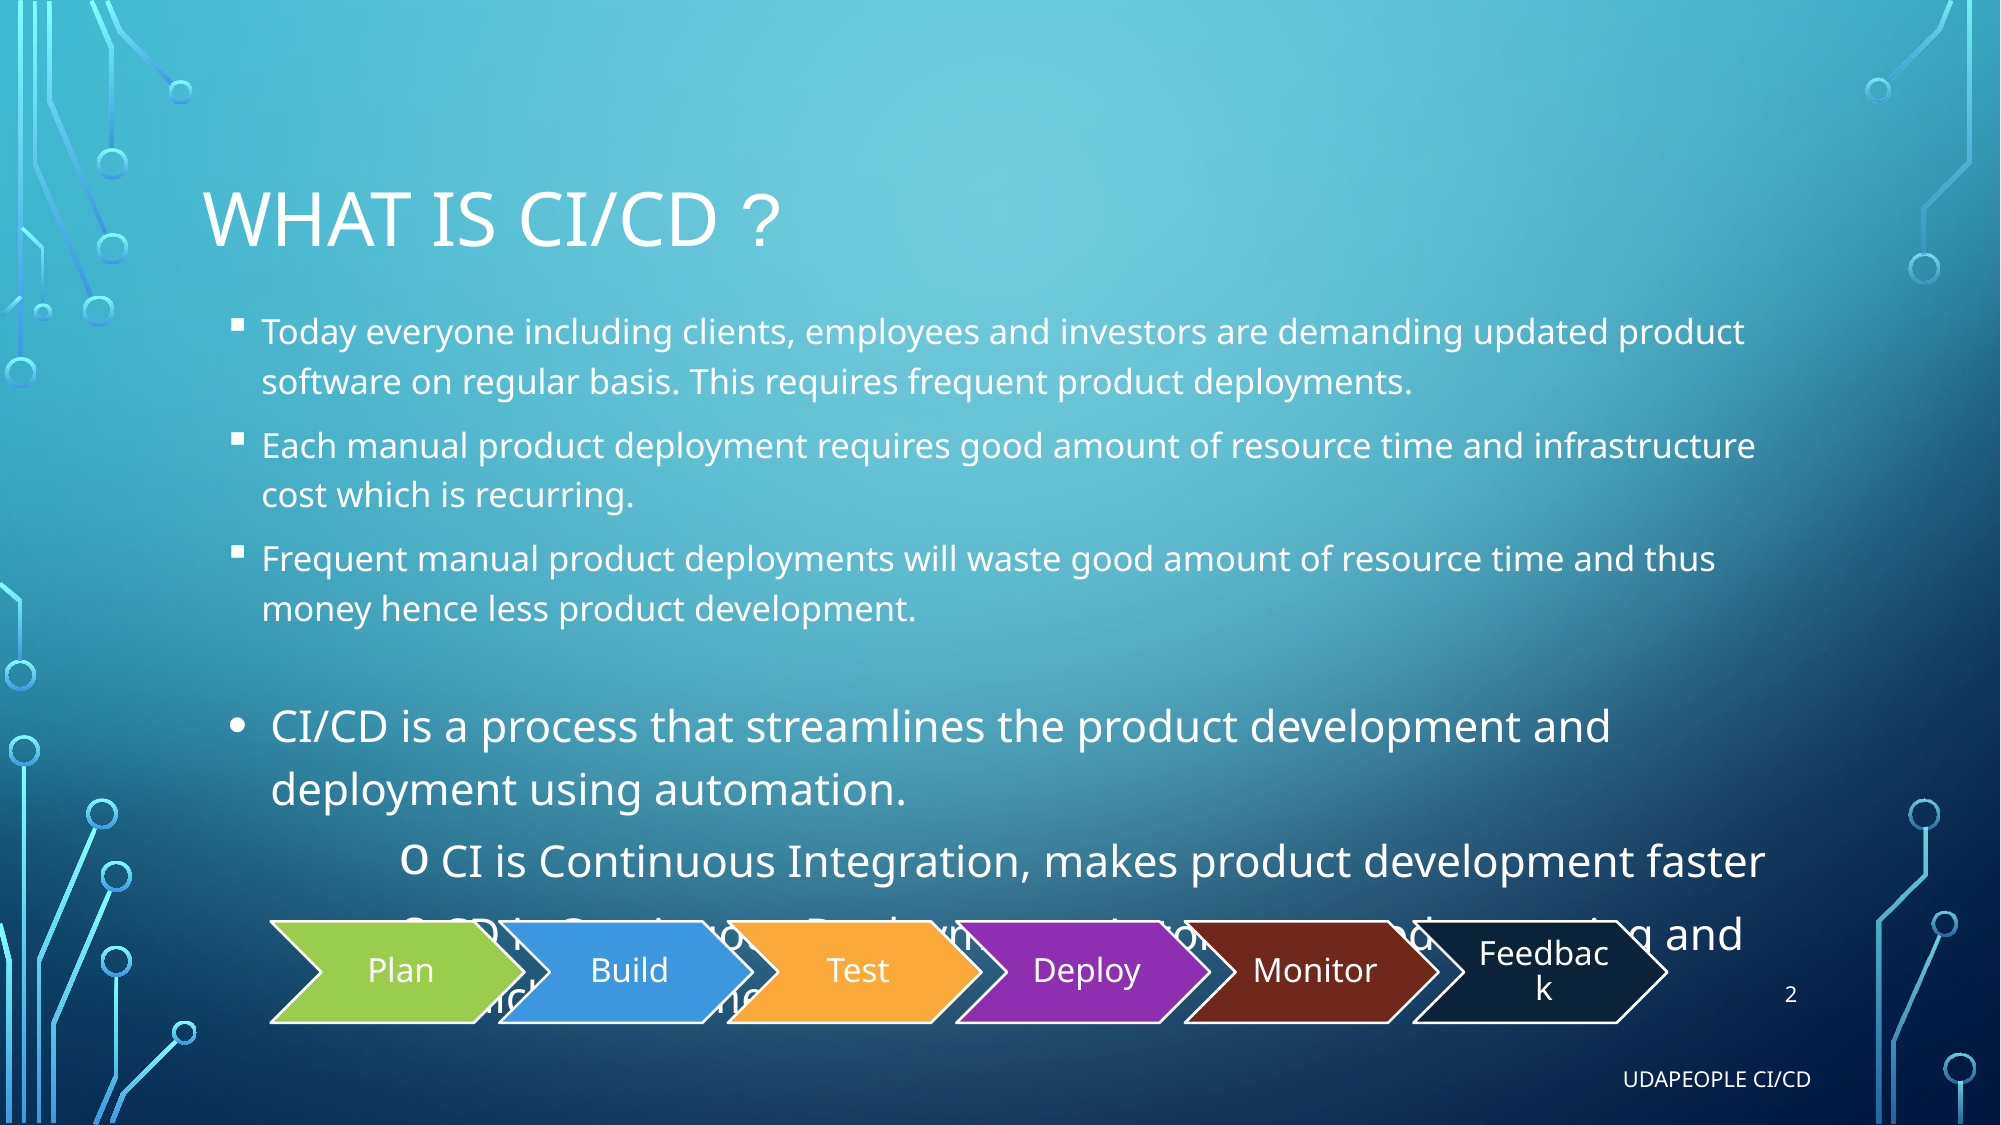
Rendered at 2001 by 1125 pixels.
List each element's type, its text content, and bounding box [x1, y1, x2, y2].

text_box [269, 793, 1669, 1125]
title What is CI/CD ? [187, 101, 1813, 344]
list CI/CD is a process that streamlines the product development and deployment using automation. CI is Continuous Integration, makes product development faster CD is Continuous Deployments, Automates product testing and quick deployments. [212, 680, 1788, 1038]
list Today everyone including clients, employees and investors are demanding updated product software on regular basis. This requires frequent product deployments. Each manual product deployment requires good amount of resource time and infrastructure cost which is recurring. Frequent manual product deployments will waste good amount of resource time and thus money hence less product development. [212, 294, 1788, 639]
slide_number 2 [1685, 965, 1813, 1025]
footer UdaPeople CI/CD [1669, 1048, 1967, 1109]
